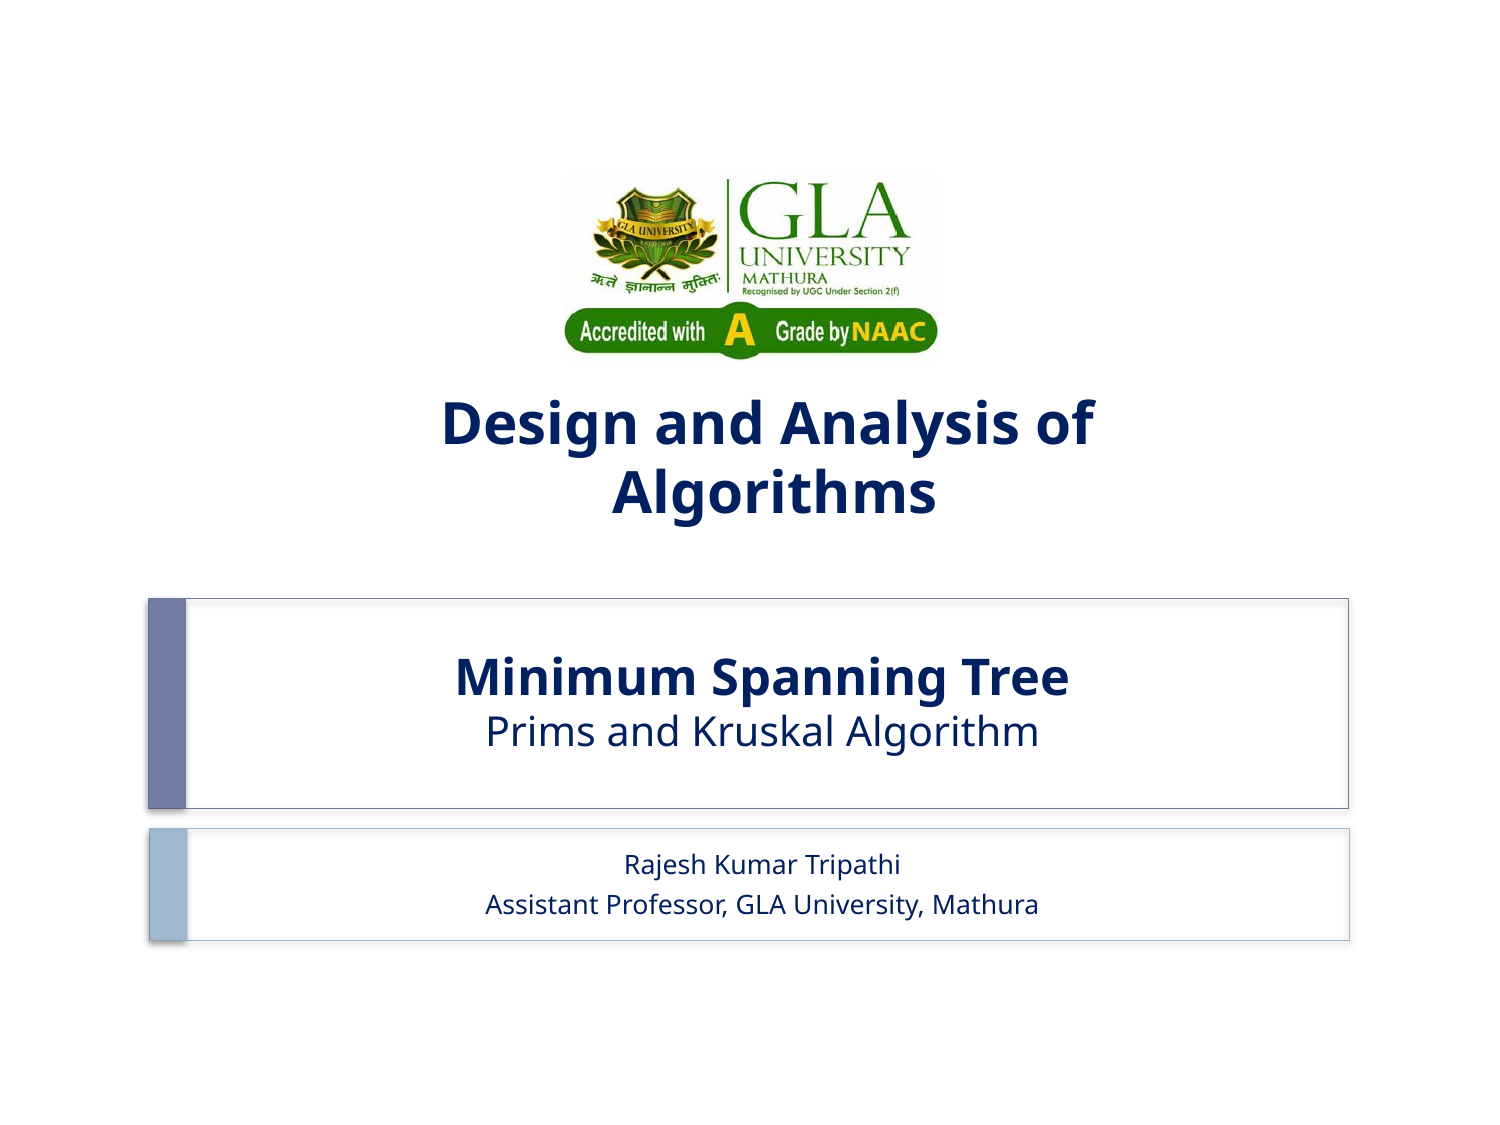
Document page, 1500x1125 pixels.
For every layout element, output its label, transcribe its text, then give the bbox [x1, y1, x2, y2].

title Minimum Spanning Tree Prims and Kruskal Algorithm [200, 637, 1325, 813]
text_box Design and Analysis of Algorithms [212, 378, 1338, 541]
picture [563, 174, 940, 363]
subtitle Rajesh Kumar Tripathi Assistant Professor, GLA University, Mathura [200, 840, 1325, 929]
